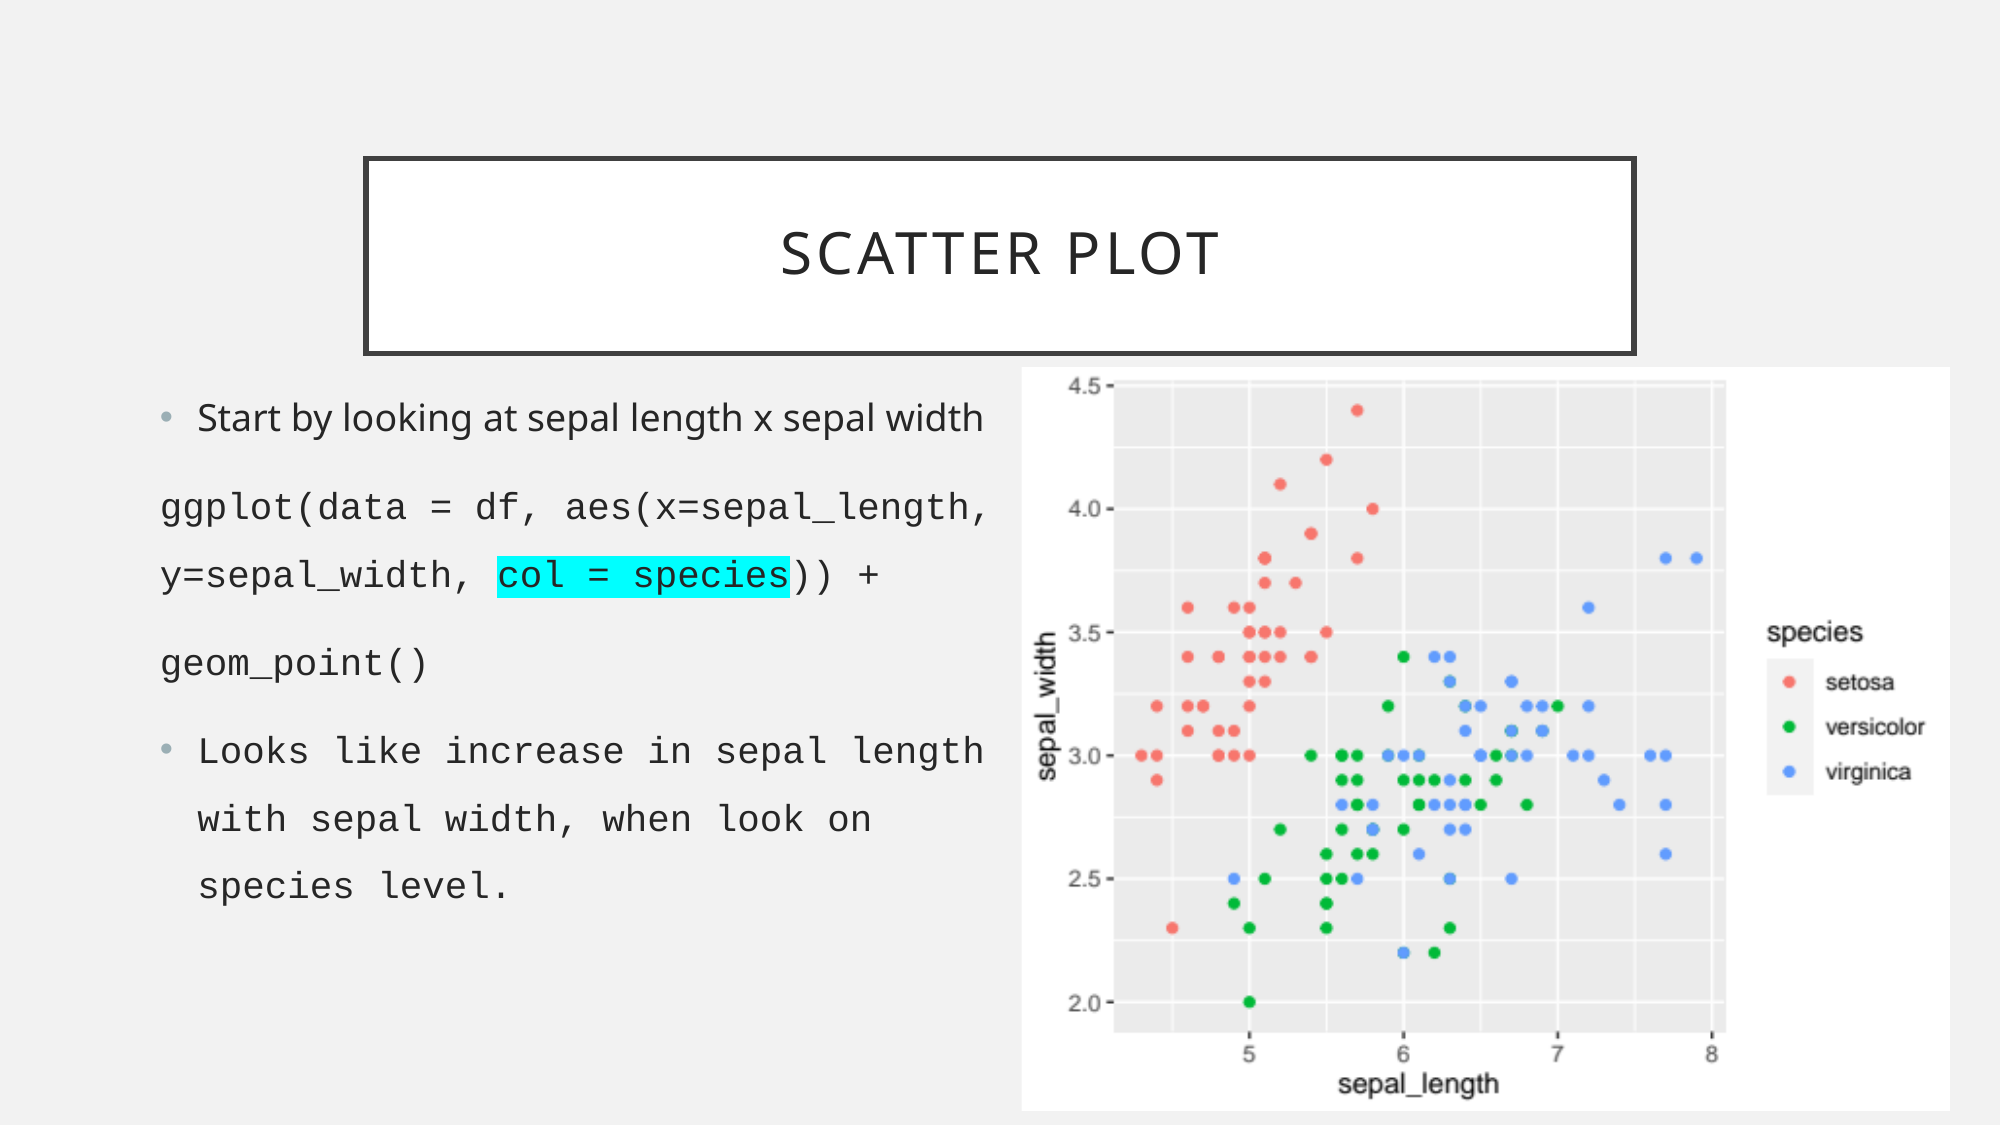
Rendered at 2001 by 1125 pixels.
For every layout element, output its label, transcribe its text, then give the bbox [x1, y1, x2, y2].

title Scatter plot [363, 156, 1637, 356]
picture [1021, 367, 1950, 1111]
list Start by looking at sepal length x sepal width ggplot(data = df, aes(x=sepal_length, y=sepal_width, col = species)) + geom_point() Looks like increase in sepal length with sepal width, when look on species level. [144, 386, 1021, 942]
